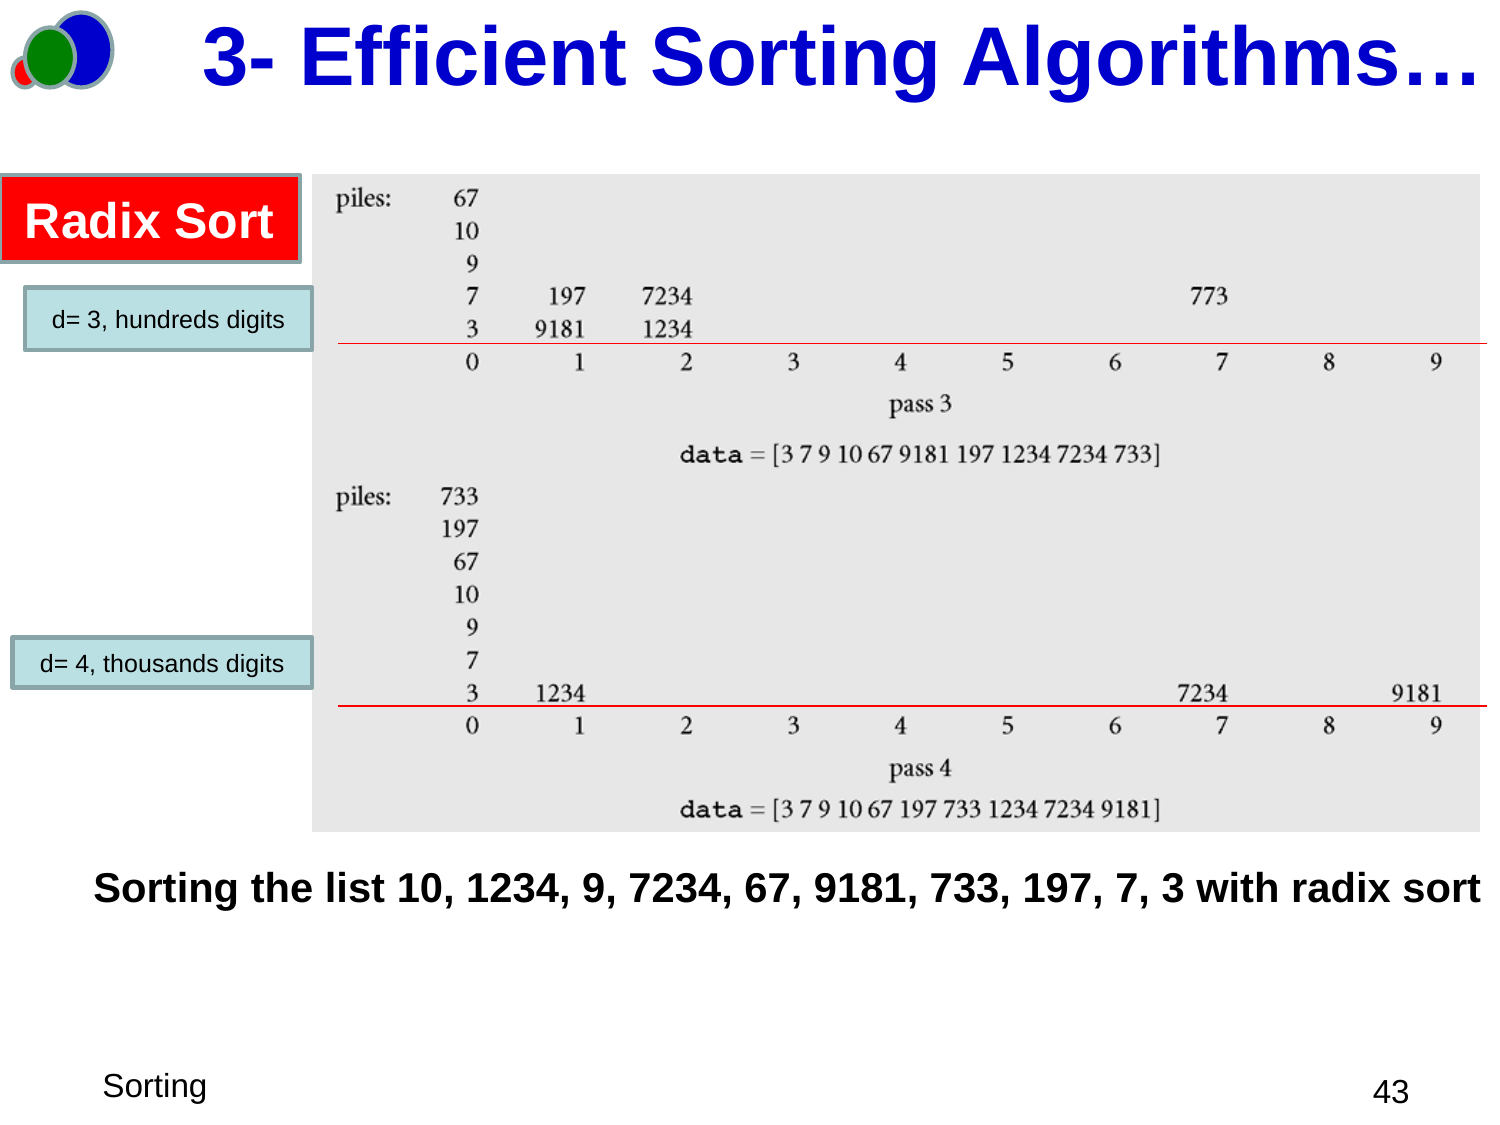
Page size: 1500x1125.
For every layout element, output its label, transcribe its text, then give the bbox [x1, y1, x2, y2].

text_box Sorting the list 10, 1234, 9, 7234, 67, 9181, 733, 197, 7, 3 with radix sort [62, 853, 1500, 918]
text_box d= 3, hundreds digits [23, 285, 307, 352]
text_box Radix Sort [0, 173, 302, 264]
picture [312, 174, 1480, 832]
slide_number 43 [1312, 1062, 1426, 1113]
title 3- Efficient Sorting Algorithms… [149, 0, 1500, 106]
text_box d= 4, thousands digits [10, 635, 307, 690]
